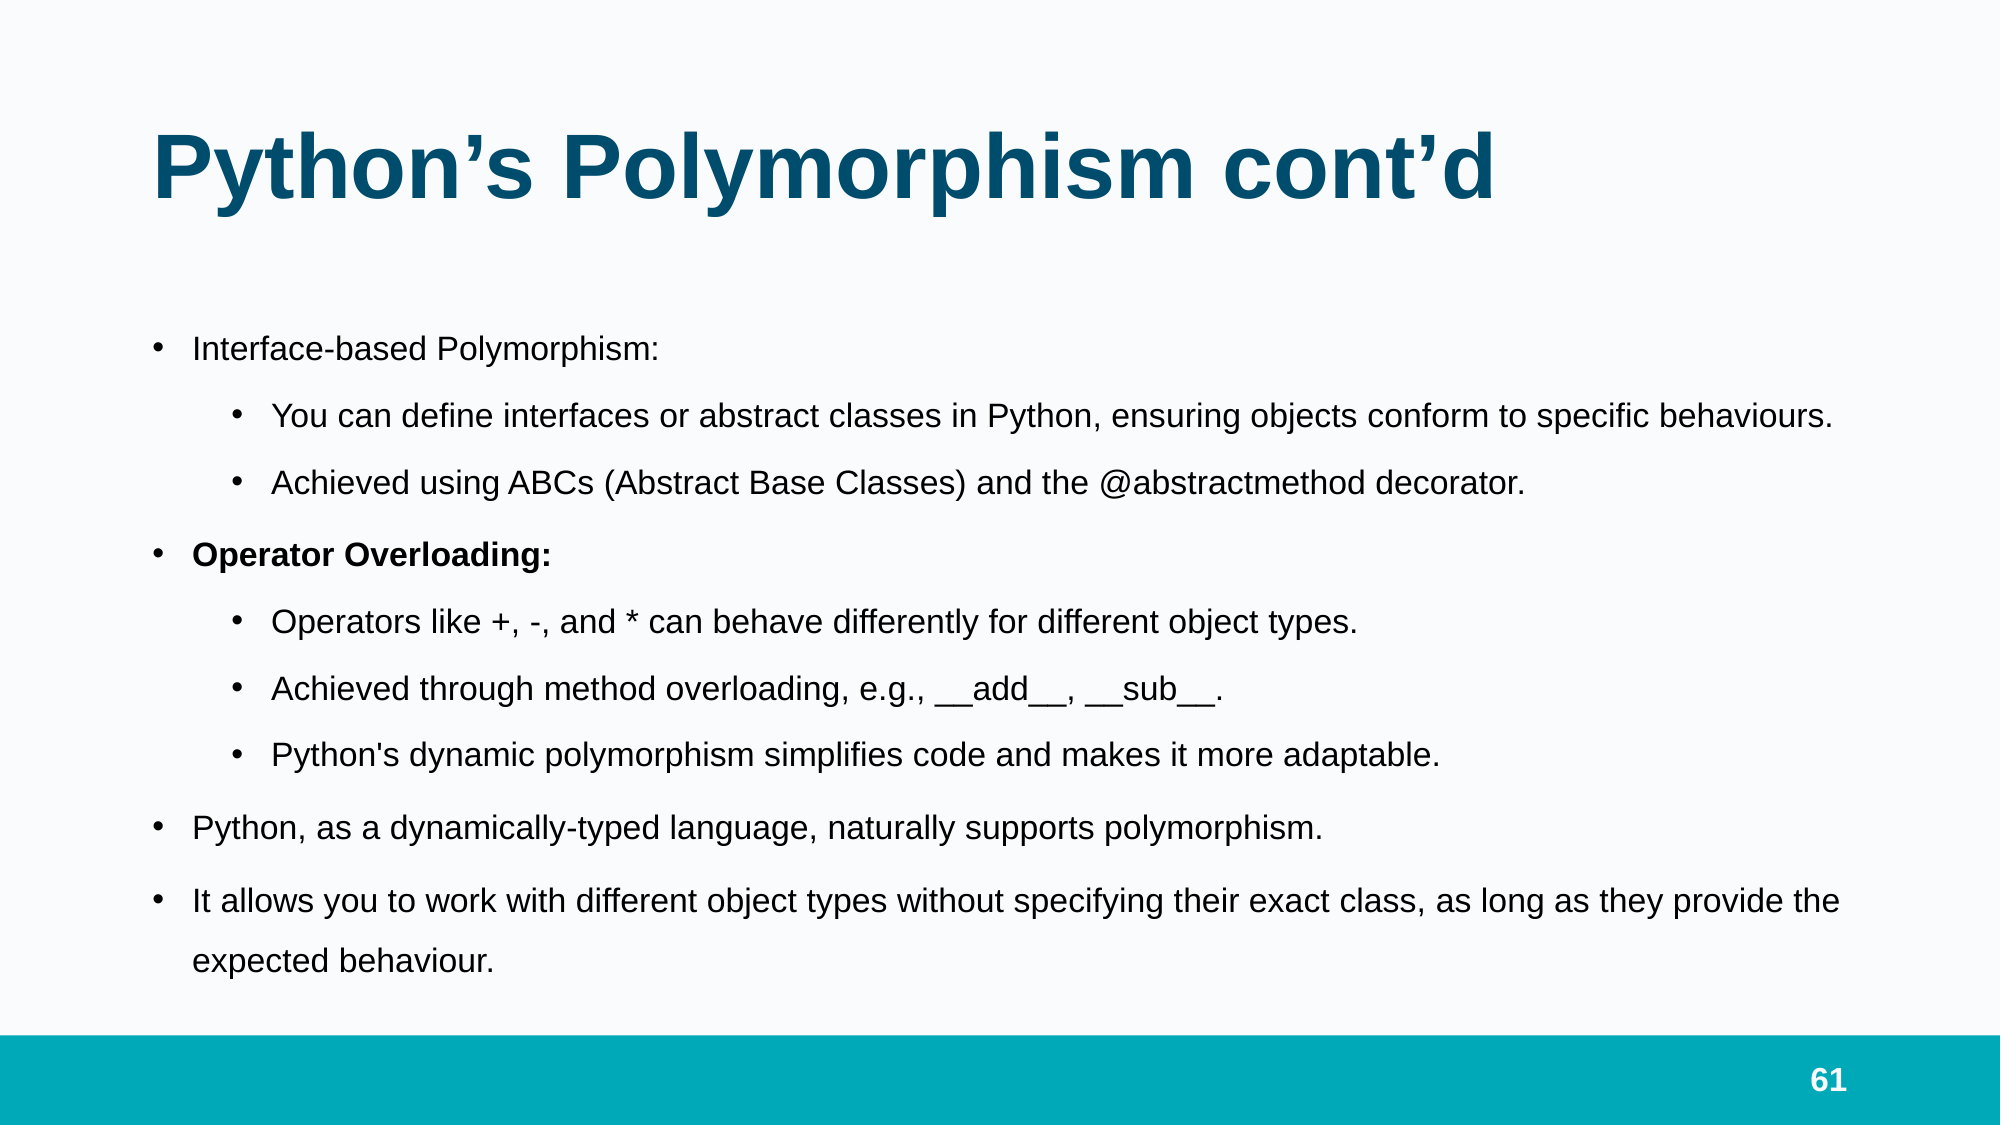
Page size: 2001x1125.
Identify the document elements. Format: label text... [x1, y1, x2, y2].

title Python’s Polymorphism cont’d [137, 59, 1863, 278]
slide_number 61 [1412, 1047, 1863, 1108]
list Interface-based Polymorphism: You can define interfaces or abstract classes in Python, ensuring objects conform to specific behaviours. Achieved using ABCs (Abstract Base Classes) and the @abstractmethod decorator. Operator Overloading: Operators like +, -, and * can behave differently for different object types. Achieved through method overloading, e.g., __add__, __sub__. Python's dynamic polymorphism simplifies code and makes it more adaptable. Python, as a dynamically-typed language, naturally supports polymorphism. It allows you to work with different object types without specifying their exact class, as long as they provide the expected behaviour. [137, 299, 1863, 1014]
